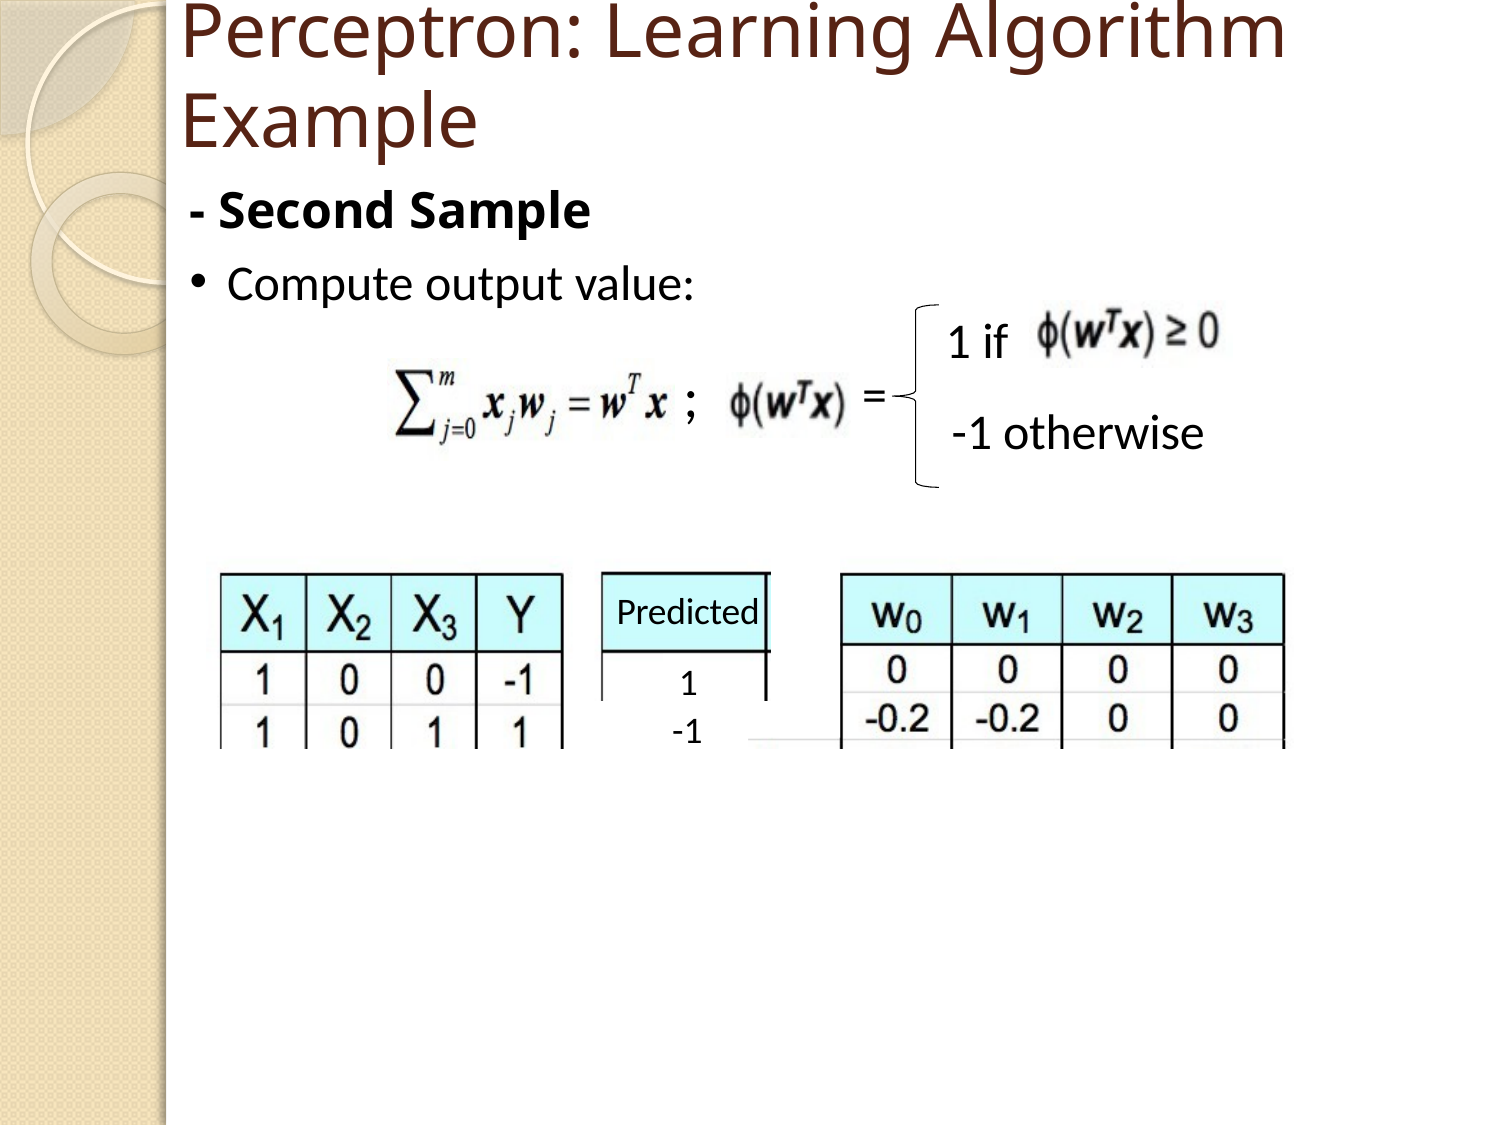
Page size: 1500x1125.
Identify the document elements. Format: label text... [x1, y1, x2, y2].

text_box [892, 304, 939, 488]
text_box = [860, 360, 882, 423]
picture [724, 372, 851, 438]
text_box - Second Sample Compute output value: [187, 119, 846, 311]
picture [387, 357, 675, 461]
text_box ; [680, 357, 696, 430]
title Perceptron: Learning Algorithm Example [177, 0, 1500, 167]
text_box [206, 553, 1294, 763]
picture [1028, 300, 1233, 369]
text_box 1 if -1 otherwise [943, 276, 1255, 460]
